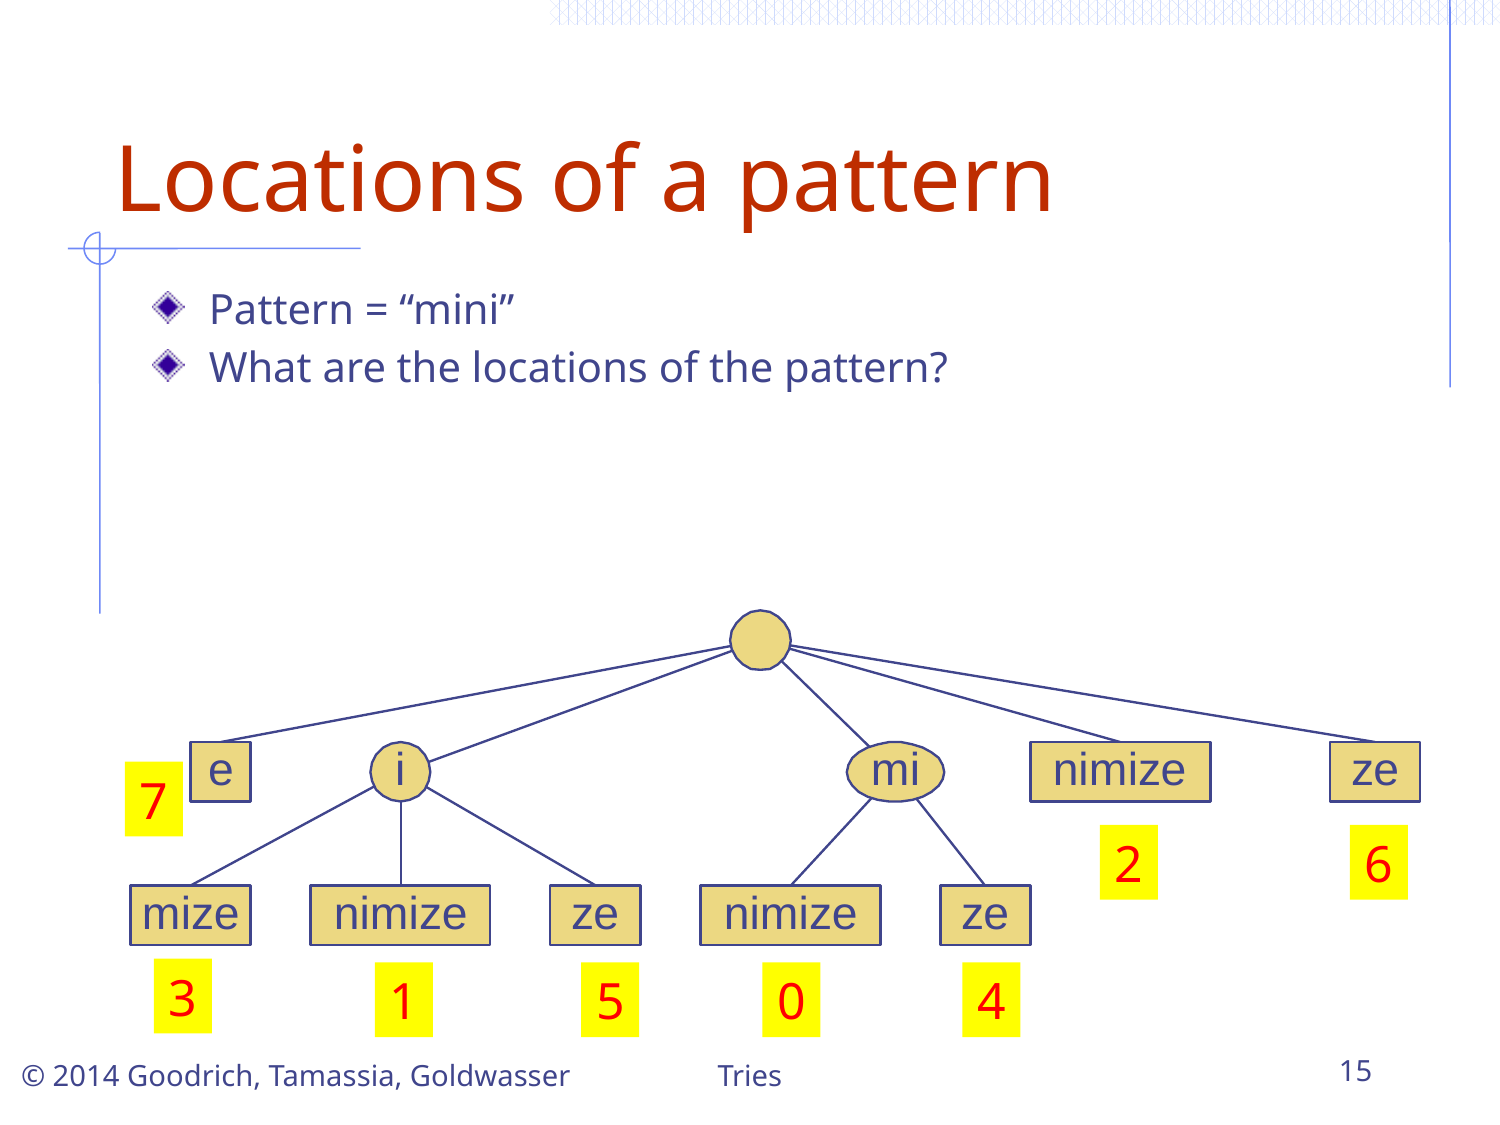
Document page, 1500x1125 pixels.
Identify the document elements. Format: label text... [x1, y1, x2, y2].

slide_number 15 [1074, 1024, 1388, 1101]
picture [152, 349, 185, 382]
picture [152, 291, 185, 324]
text_box 0 [762, 986, 821, 1038]
text_box 3 [153, 986, 212, 1034]
title Locations of a pattern [99, 50, 1375, 238]
list Pattern = “mini” What are the locations of the pattern? [137, 275, 1413, 413]
footer Tries [512, 1024, 988, 1101]
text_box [124, 599, 1438, 978]
text_box 4 [962, 986, 1021, 1038]
text_box 5 [581, 986, 640, 1038]
text_box 1 [374, 986, 433, 1038]
